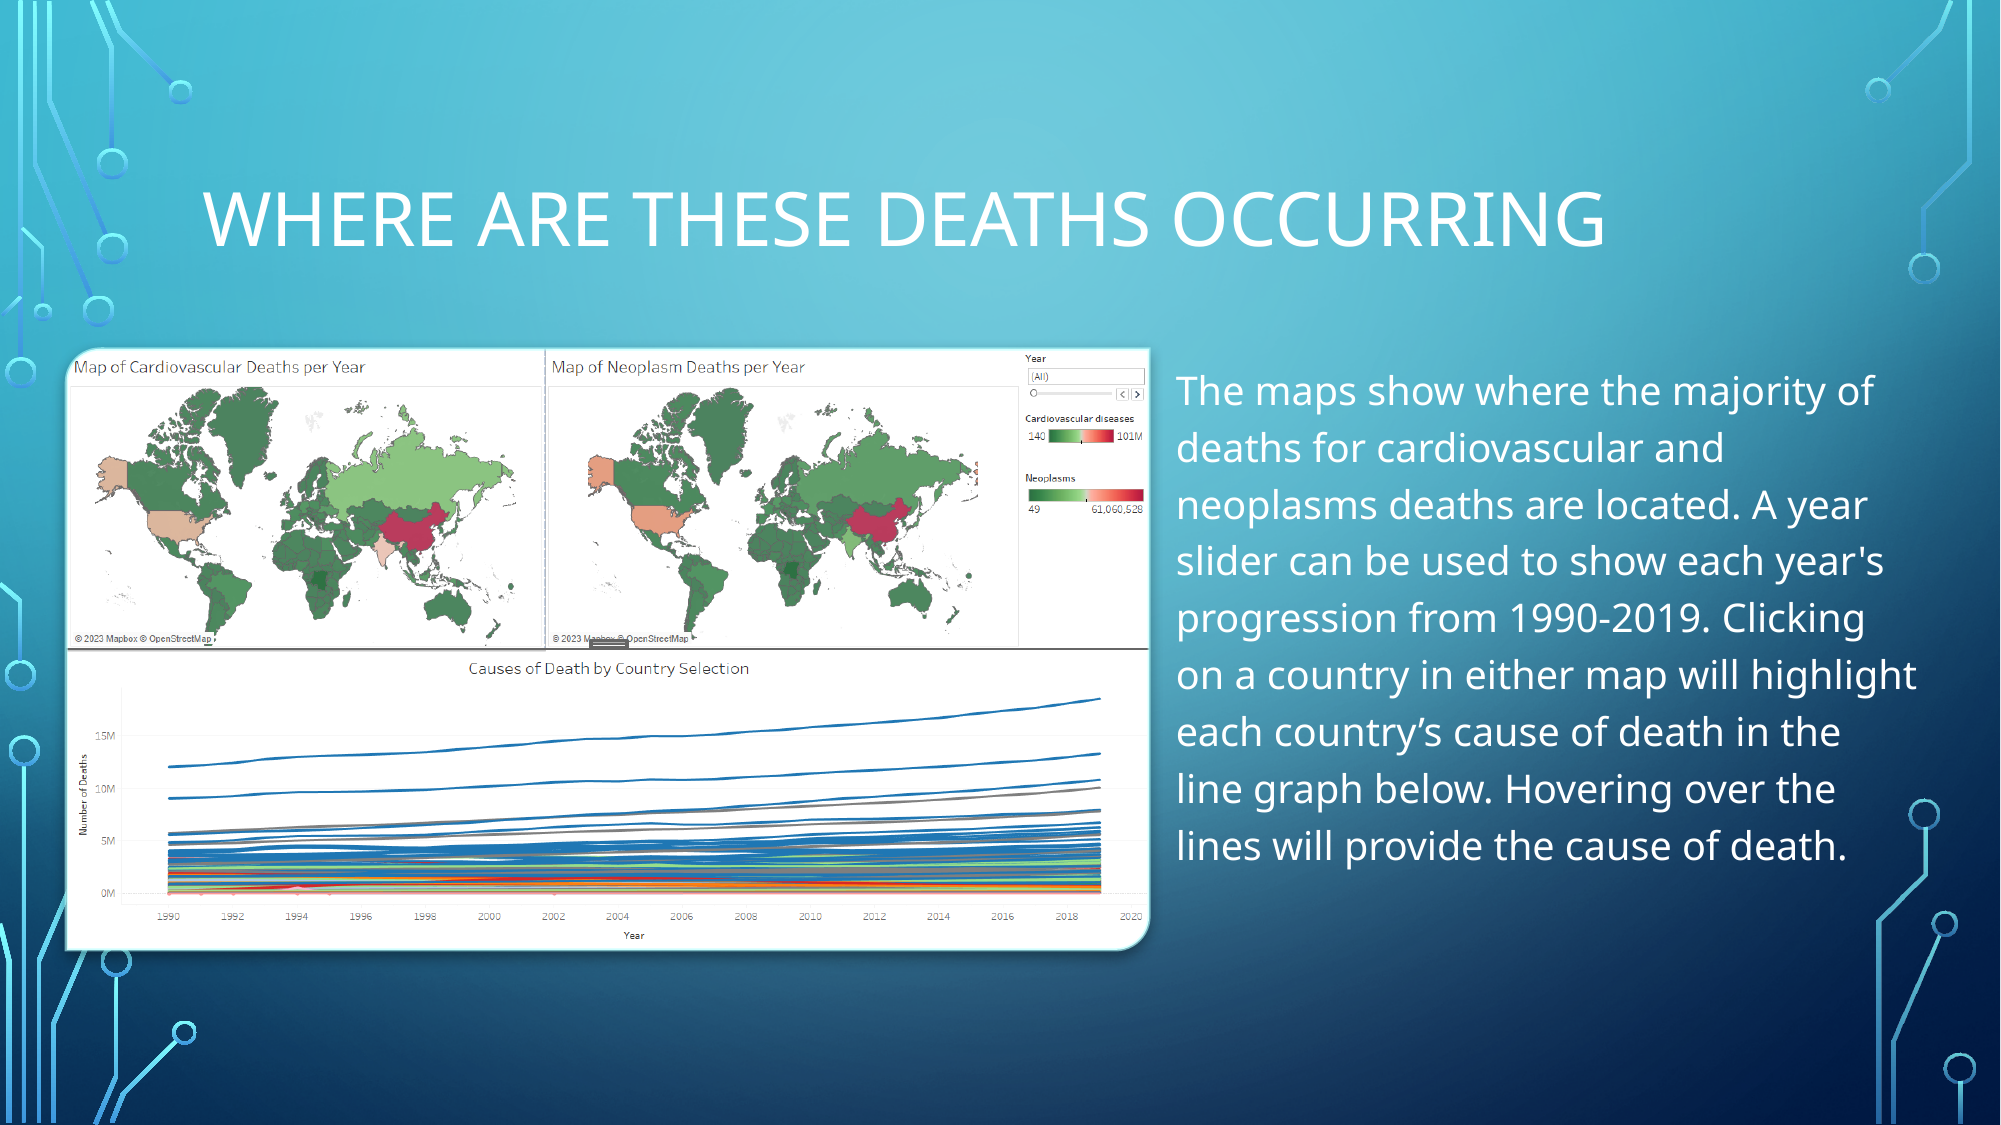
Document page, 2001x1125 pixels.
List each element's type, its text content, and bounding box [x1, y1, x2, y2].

list The maps show where the majority of deaths for cardiovascular and neoplasms deaths are located. A year slider can be used to show each year's progression from 1990-2019. Clicking on a country in either map will highlight each country’s cause of death in the line graph below. Hovering over the lines will provide the cause of death. [1160, 349, 1934, 930]
title Where are these deaths occurring [187, 101, 1813, 344]
picture [65, 348, 1150, 951]
